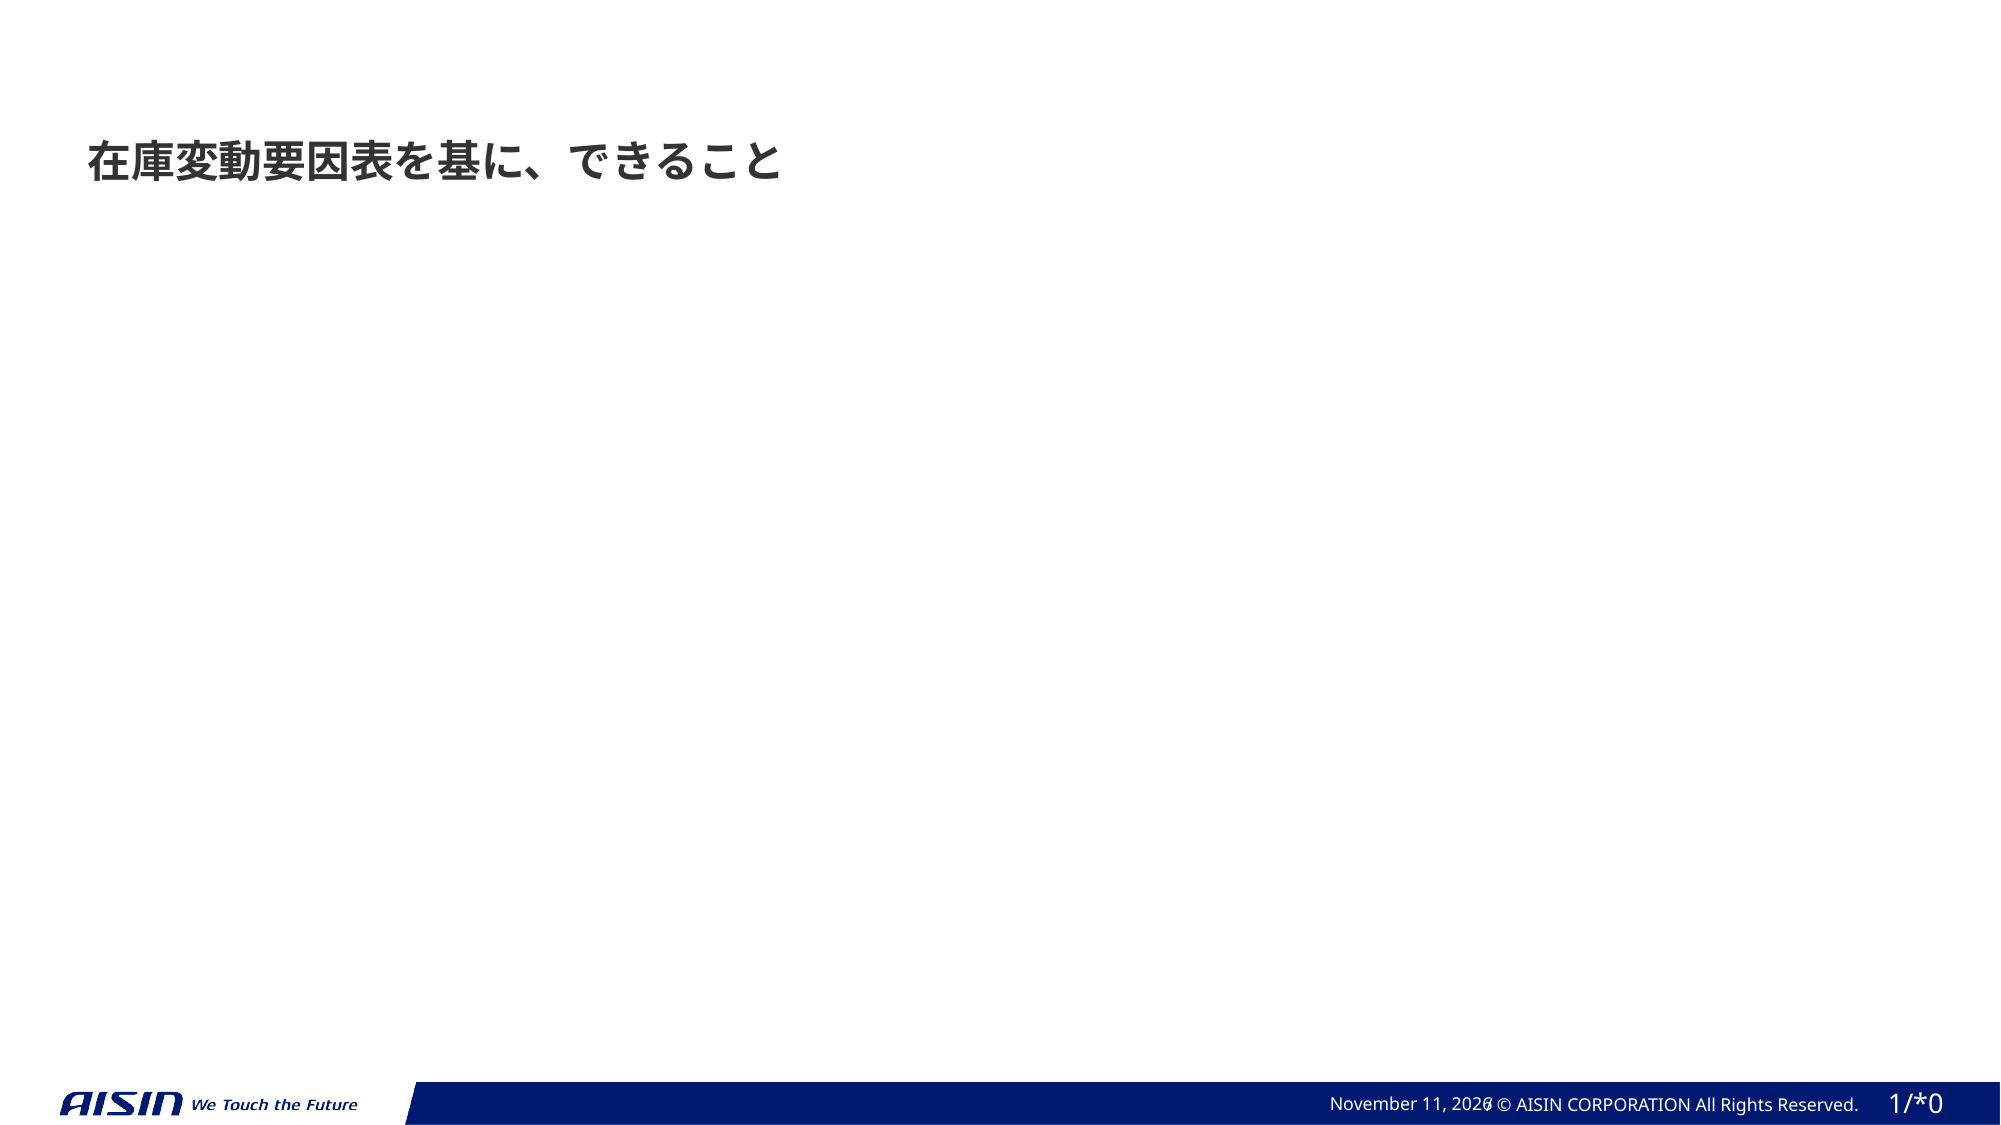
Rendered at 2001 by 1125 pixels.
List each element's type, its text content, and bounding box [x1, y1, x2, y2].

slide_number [1142, 1093, 1508, 1116]
picture [0, 1082, 2000, 1125]
list 在庫変動要因表を基に、できること [72, 125, 1934, 1051]
